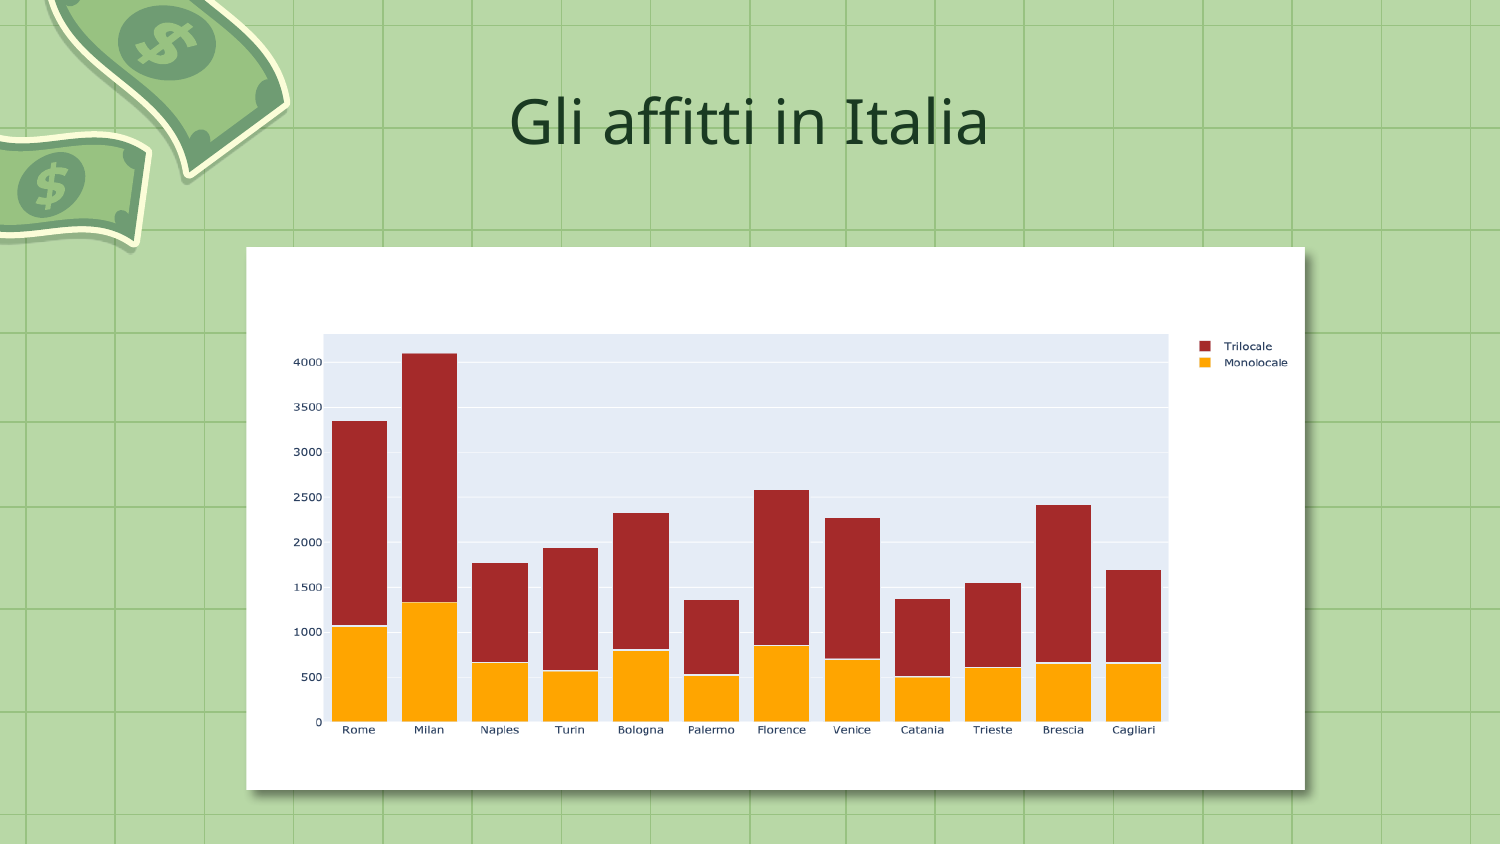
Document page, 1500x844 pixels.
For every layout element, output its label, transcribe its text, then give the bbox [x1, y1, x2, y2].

title Gli affitti in Italia [290, 72, 1382, 167]
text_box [0, 74, 142, 295]
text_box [50, 0, 285, 189]
picture [245, 247, 1305, 790]
